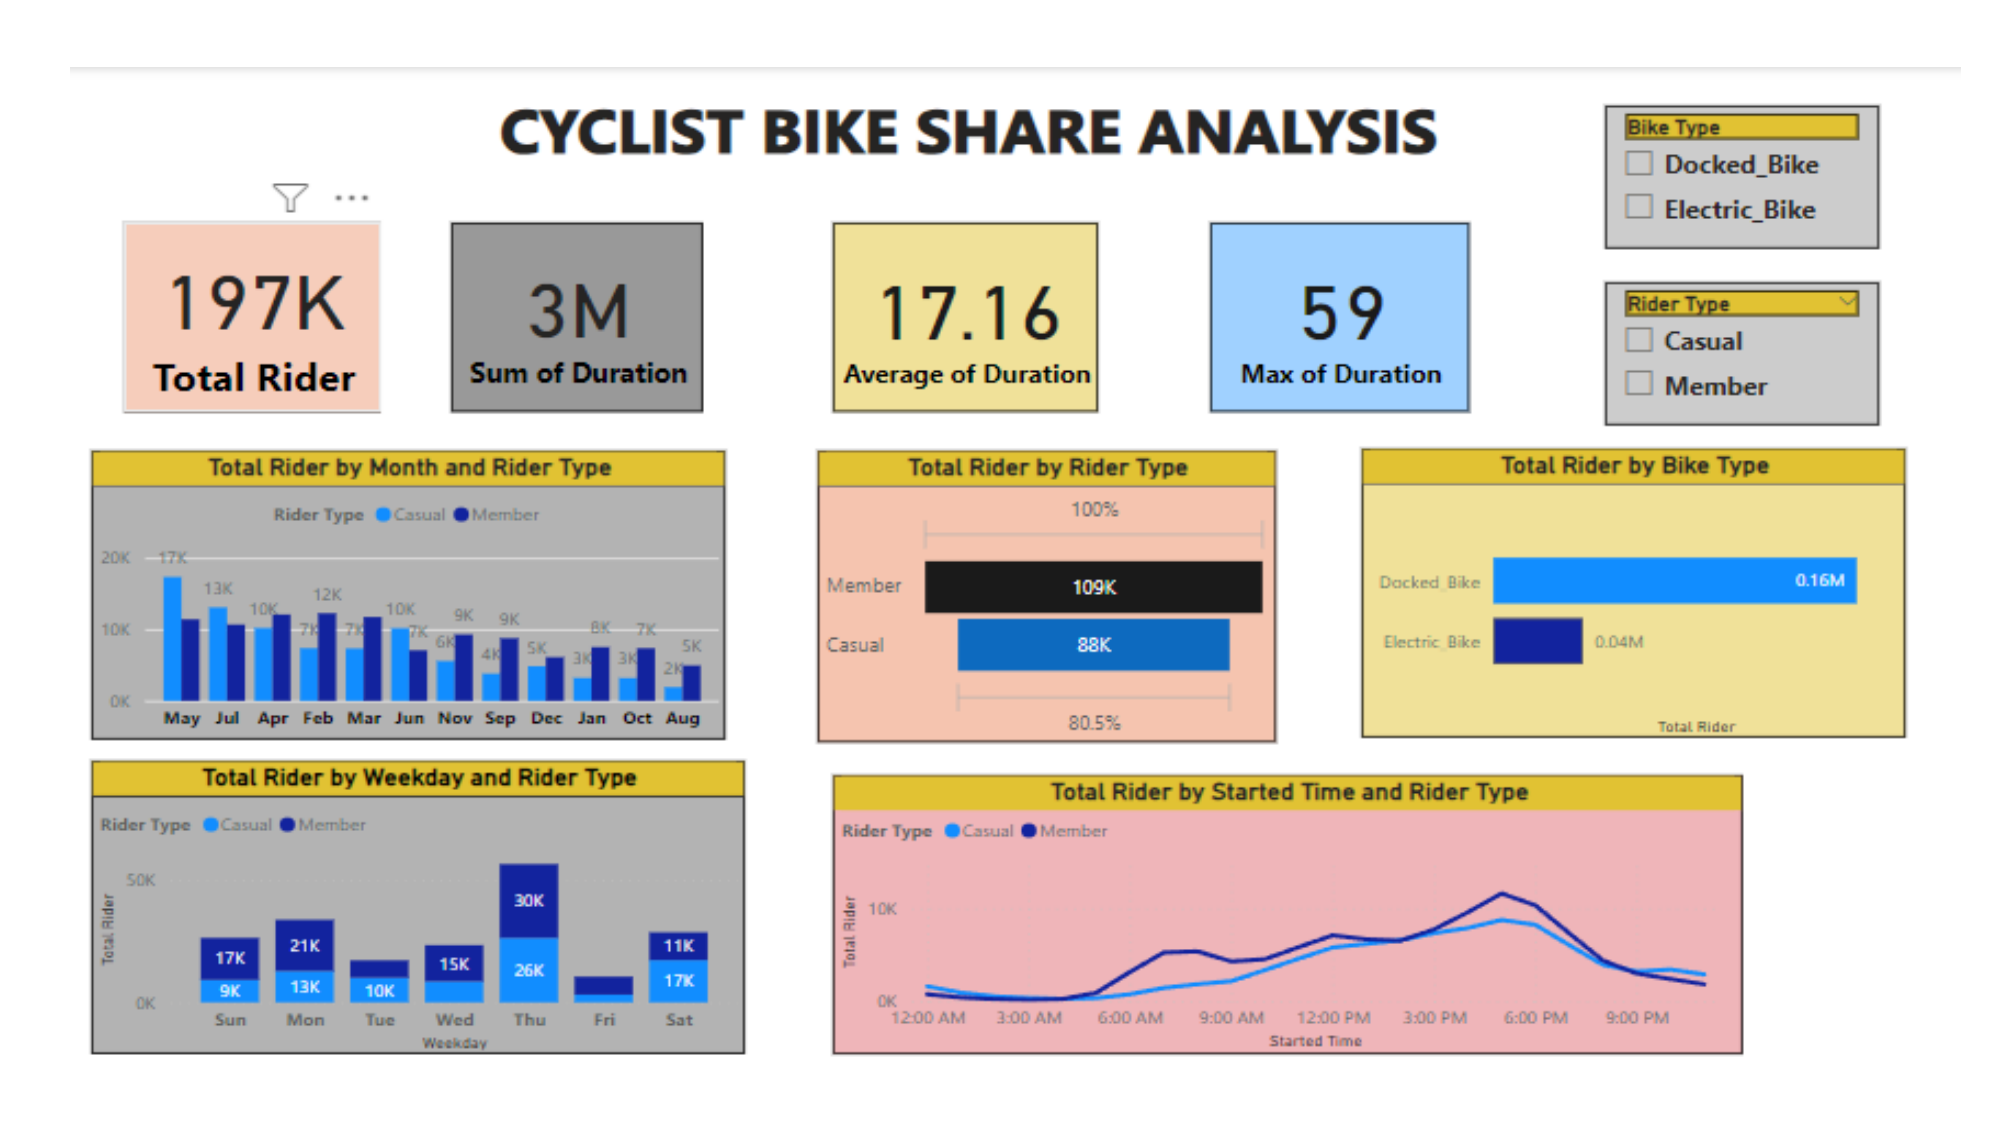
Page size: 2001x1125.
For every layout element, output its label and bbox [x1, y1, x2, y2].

picture [70, 67, 1961, 1061]
